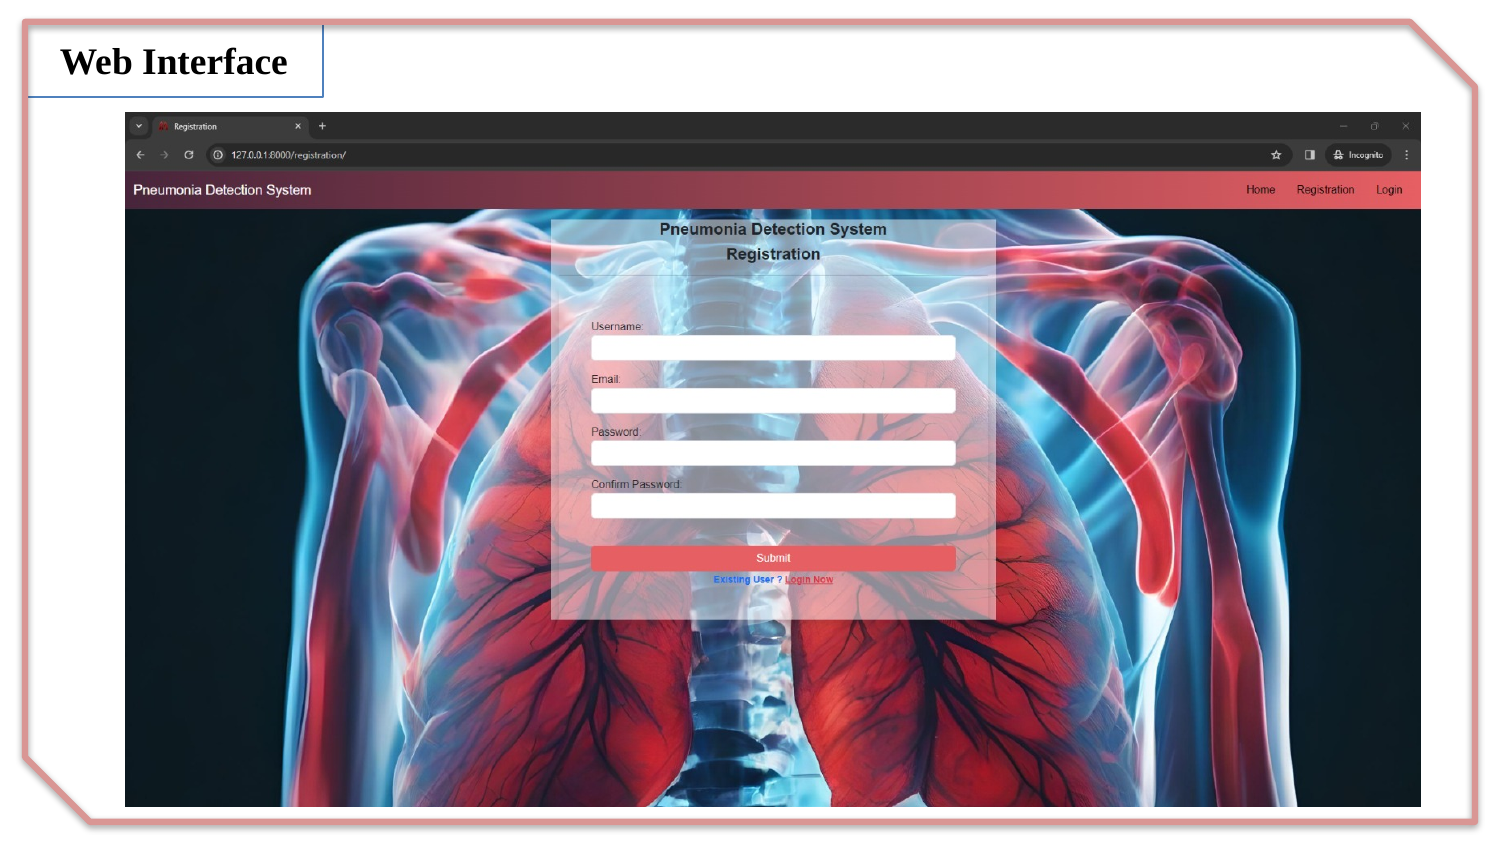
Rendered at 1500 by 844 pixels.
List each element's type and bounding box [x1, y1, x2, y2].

text_box [21, 18, 1479, 826]
picture [124, 111, 1422, 808]
